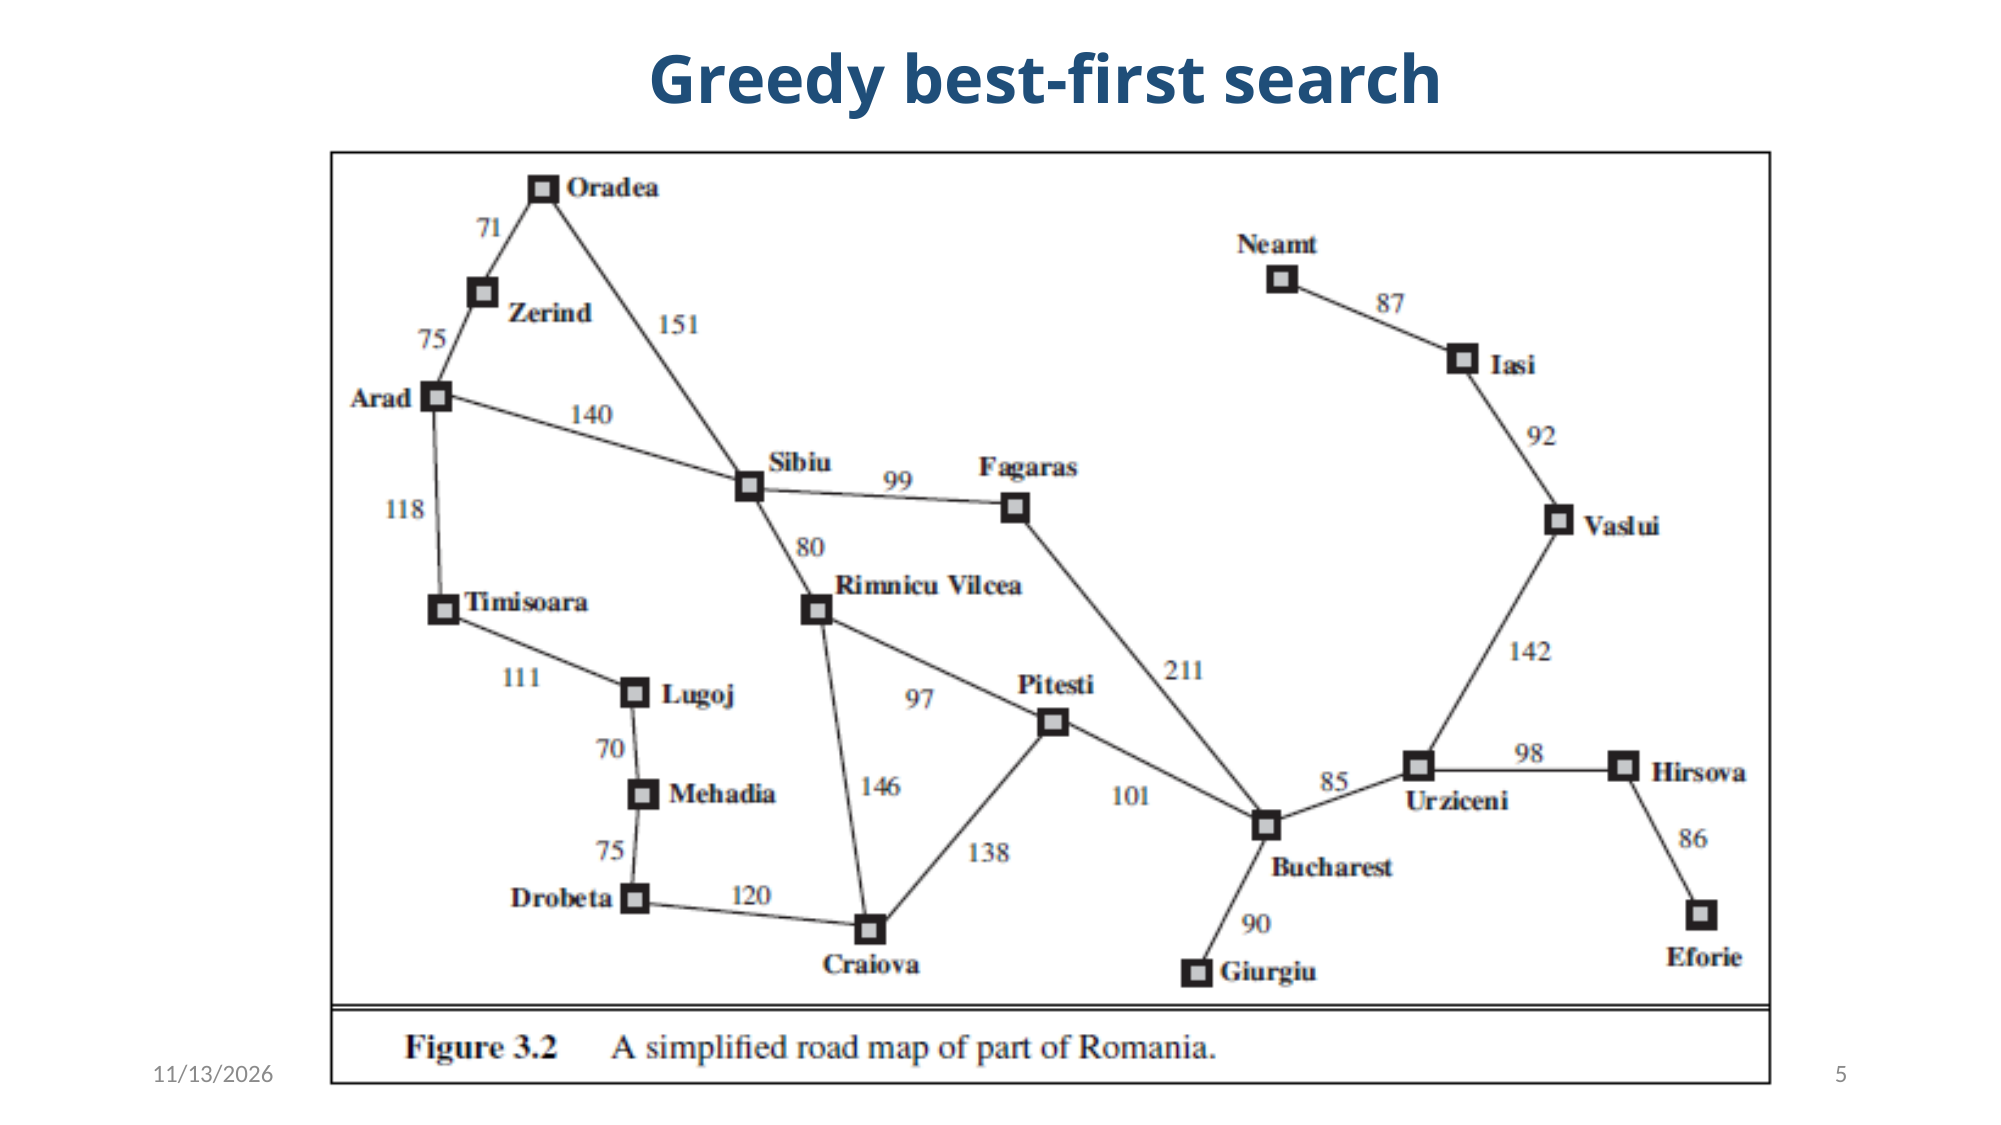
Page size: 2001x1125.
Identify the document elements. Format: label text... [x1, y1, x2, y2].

picture [309, 133, 1784, 1097]
text_box Greedy best-first search [563, 29, 1530, 125]
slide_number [137, 1042, 588, 1103]
slide_number 5 [1412, 1042, 1863, 1103]
